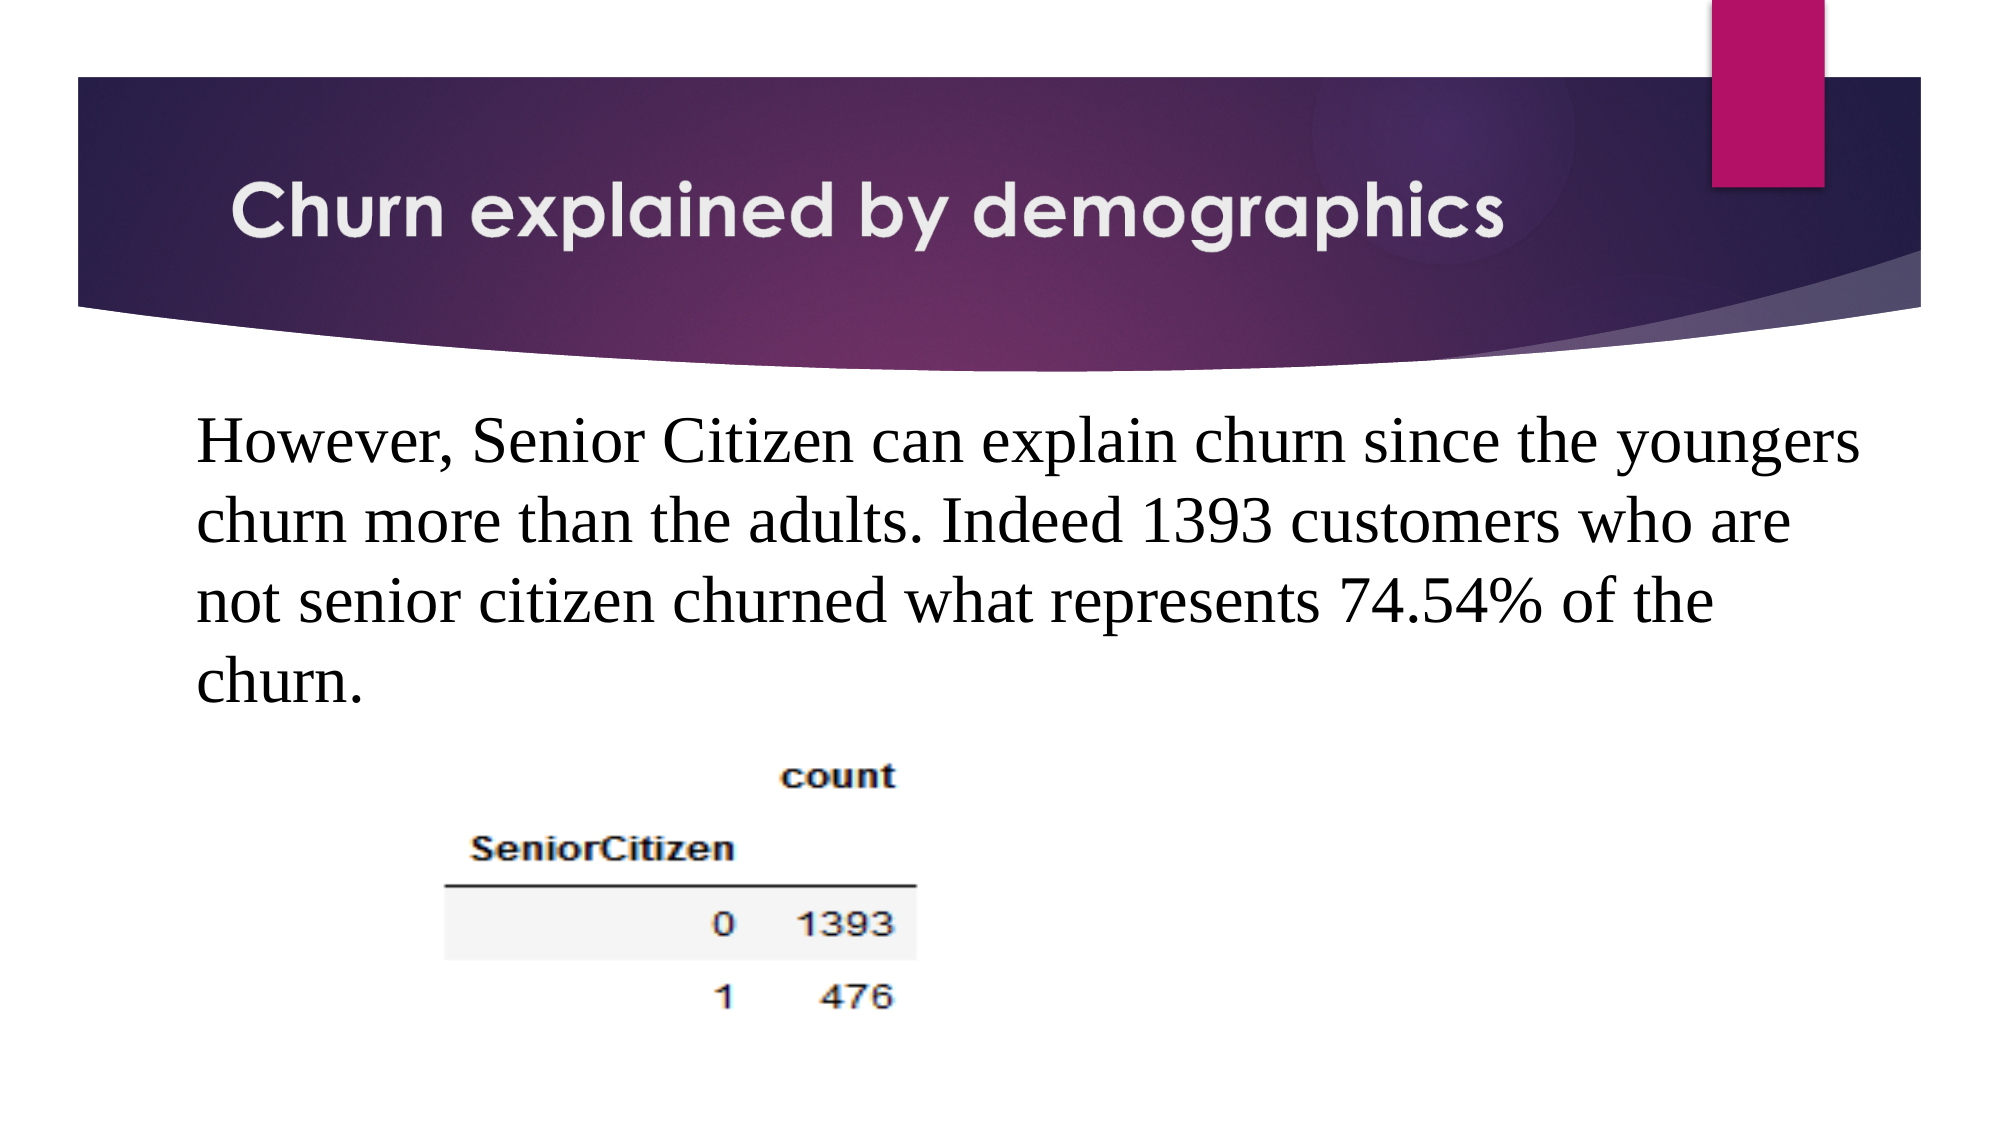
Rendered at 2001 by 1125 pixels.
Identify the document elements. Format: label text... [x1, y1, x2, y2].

picture [427, 724, 1307, 1074]
picture [183, 140, 1551, 299]
text_box However, Senior Citizen can explain churn since the youngers churn more than the adults. Indeed 1393 customers who are not senior citizen churned what represents 74.54% of the churn. [181, 388, 1891, 768]
